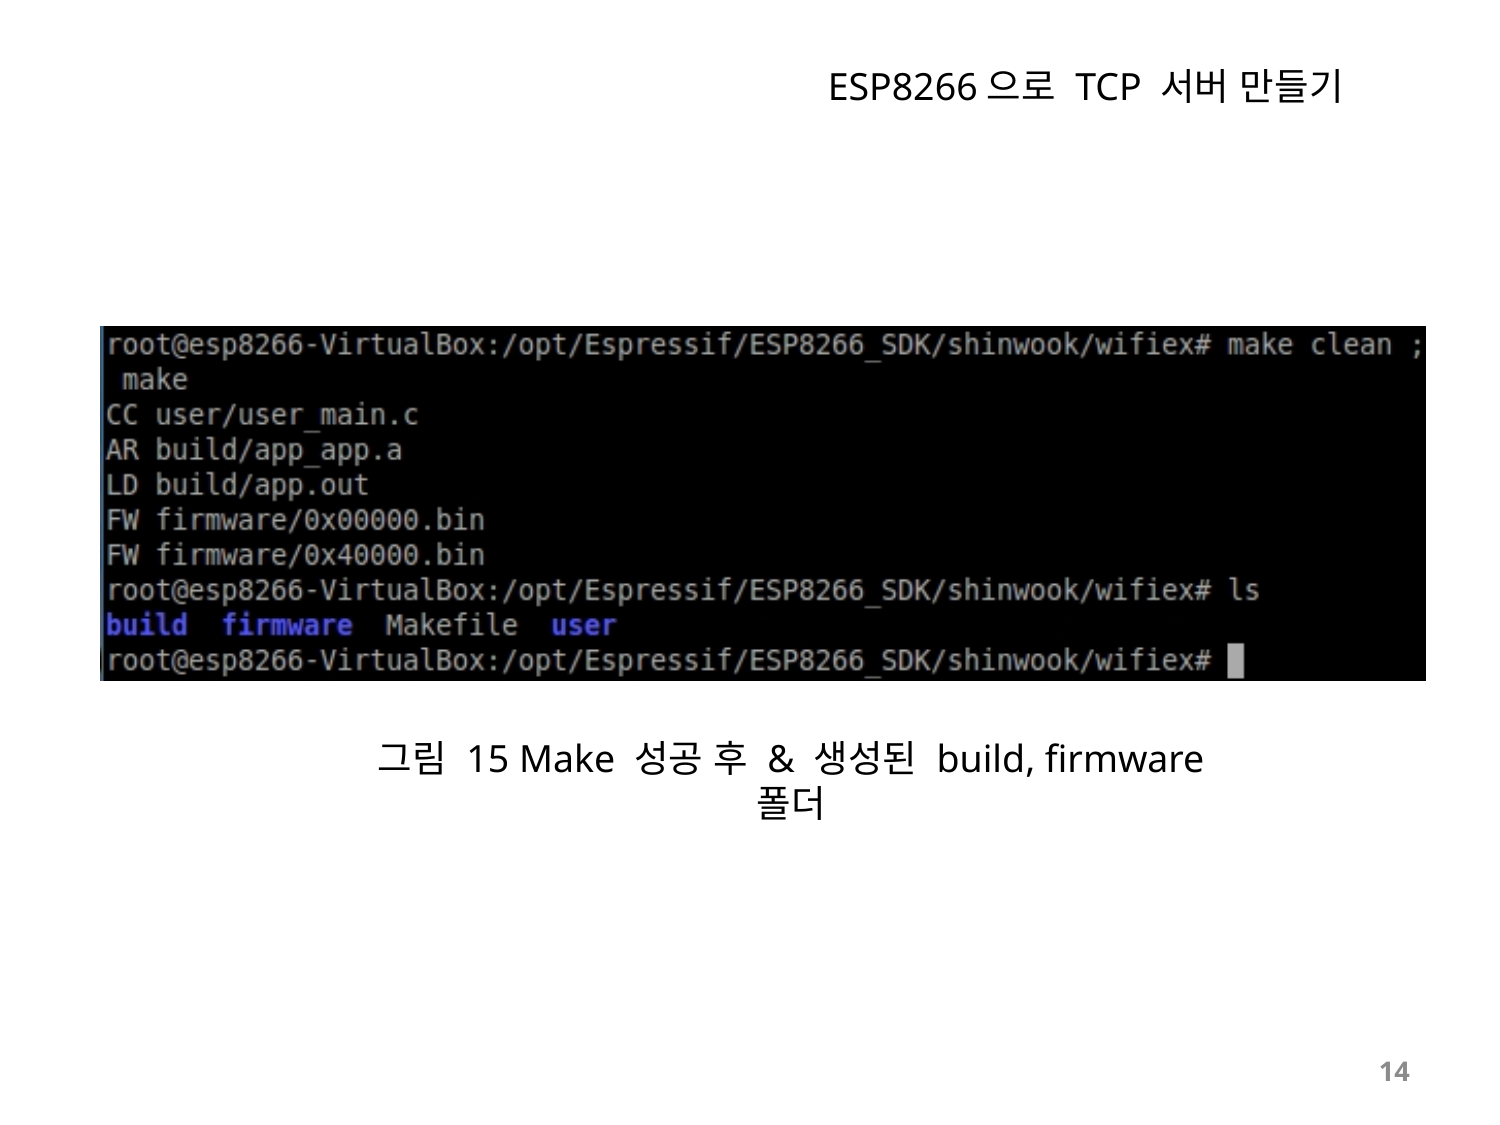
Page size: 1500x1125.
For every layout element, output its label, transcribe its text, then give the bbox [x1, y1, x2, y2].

title ESP8266으로 TCP 서버 만들기 [748, 45, 1424, 126]
slide_number 14 [1074, 1042, 1425, 1103]
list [100, 326, 1426, 681]
text_box 그림 15 Make 성공 후 & 생성된 build, firmware 폴더 [324, 727, 1258, 833]
